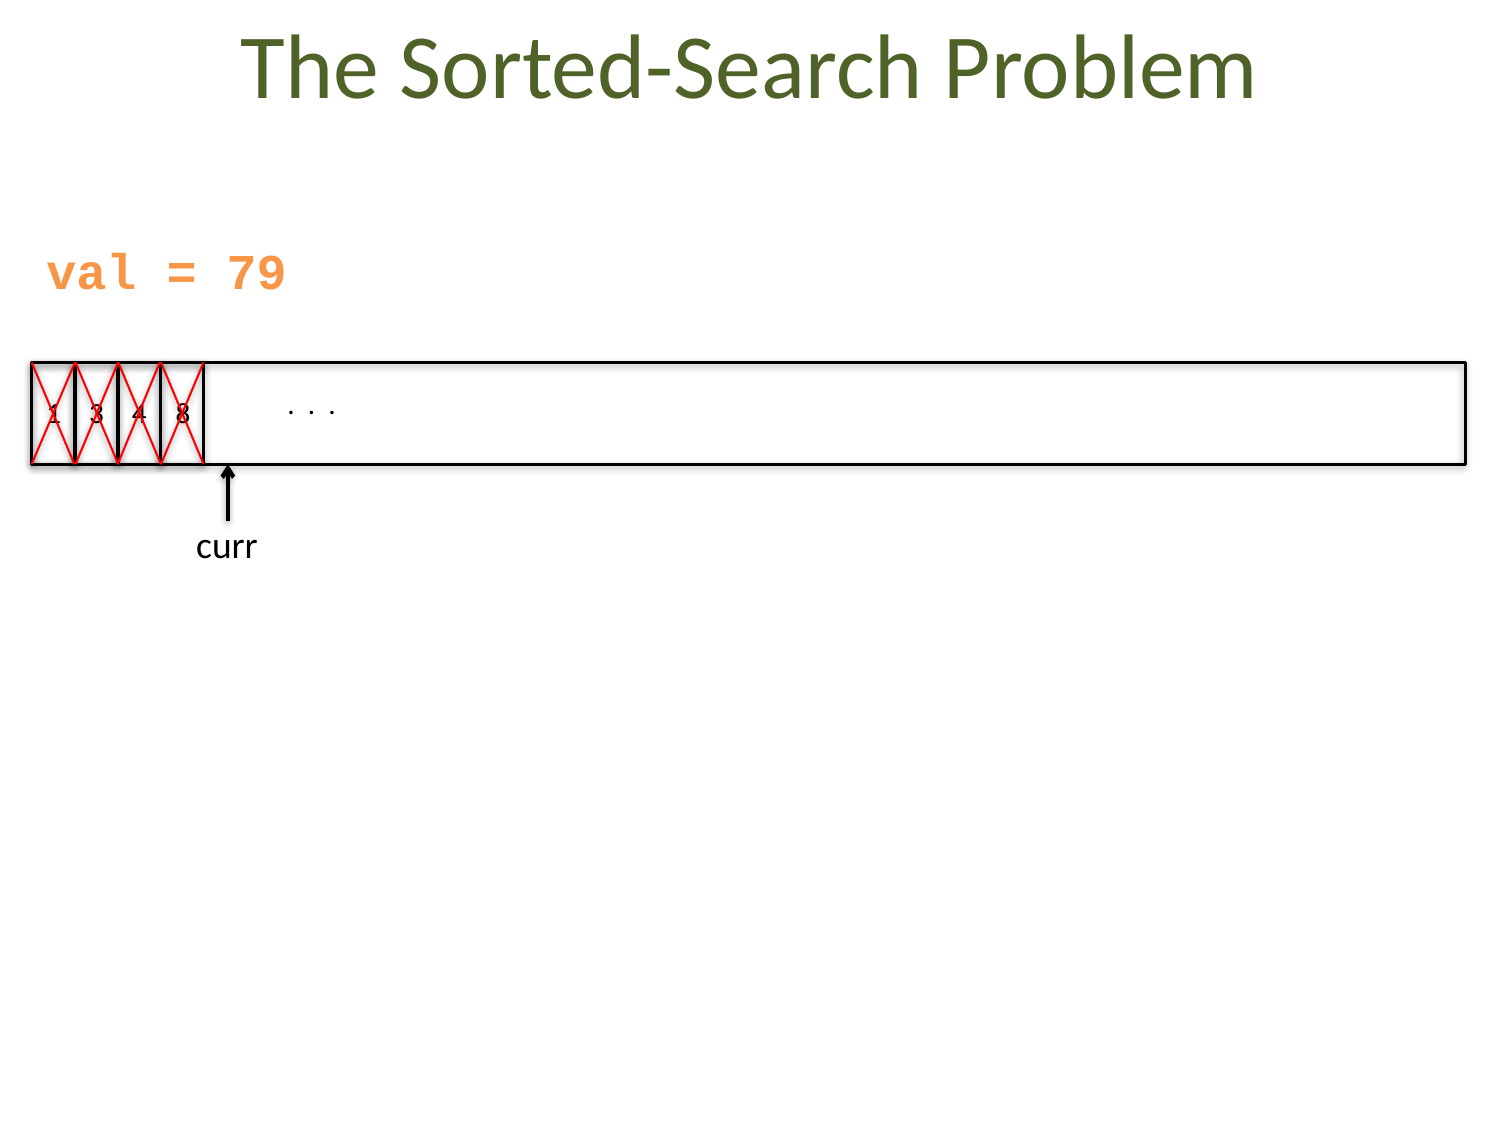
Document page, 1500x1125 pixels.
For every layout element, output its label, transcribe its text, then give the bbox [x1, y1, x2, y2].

text_box val = 79 [31, 232, 414, 307]
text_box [117, 362, 158, 465]
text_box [75, 362, 115, 465]
text_box [207, 362, 1466, 465]
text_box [160, 362, 204, 465]
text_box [181, 463, 292, 575]
text_box . . . [272, 377, 364, 428]
title The Sorted-Search Problem [75, 0, 1425, 156]
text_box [31, 362, 73, 465]
